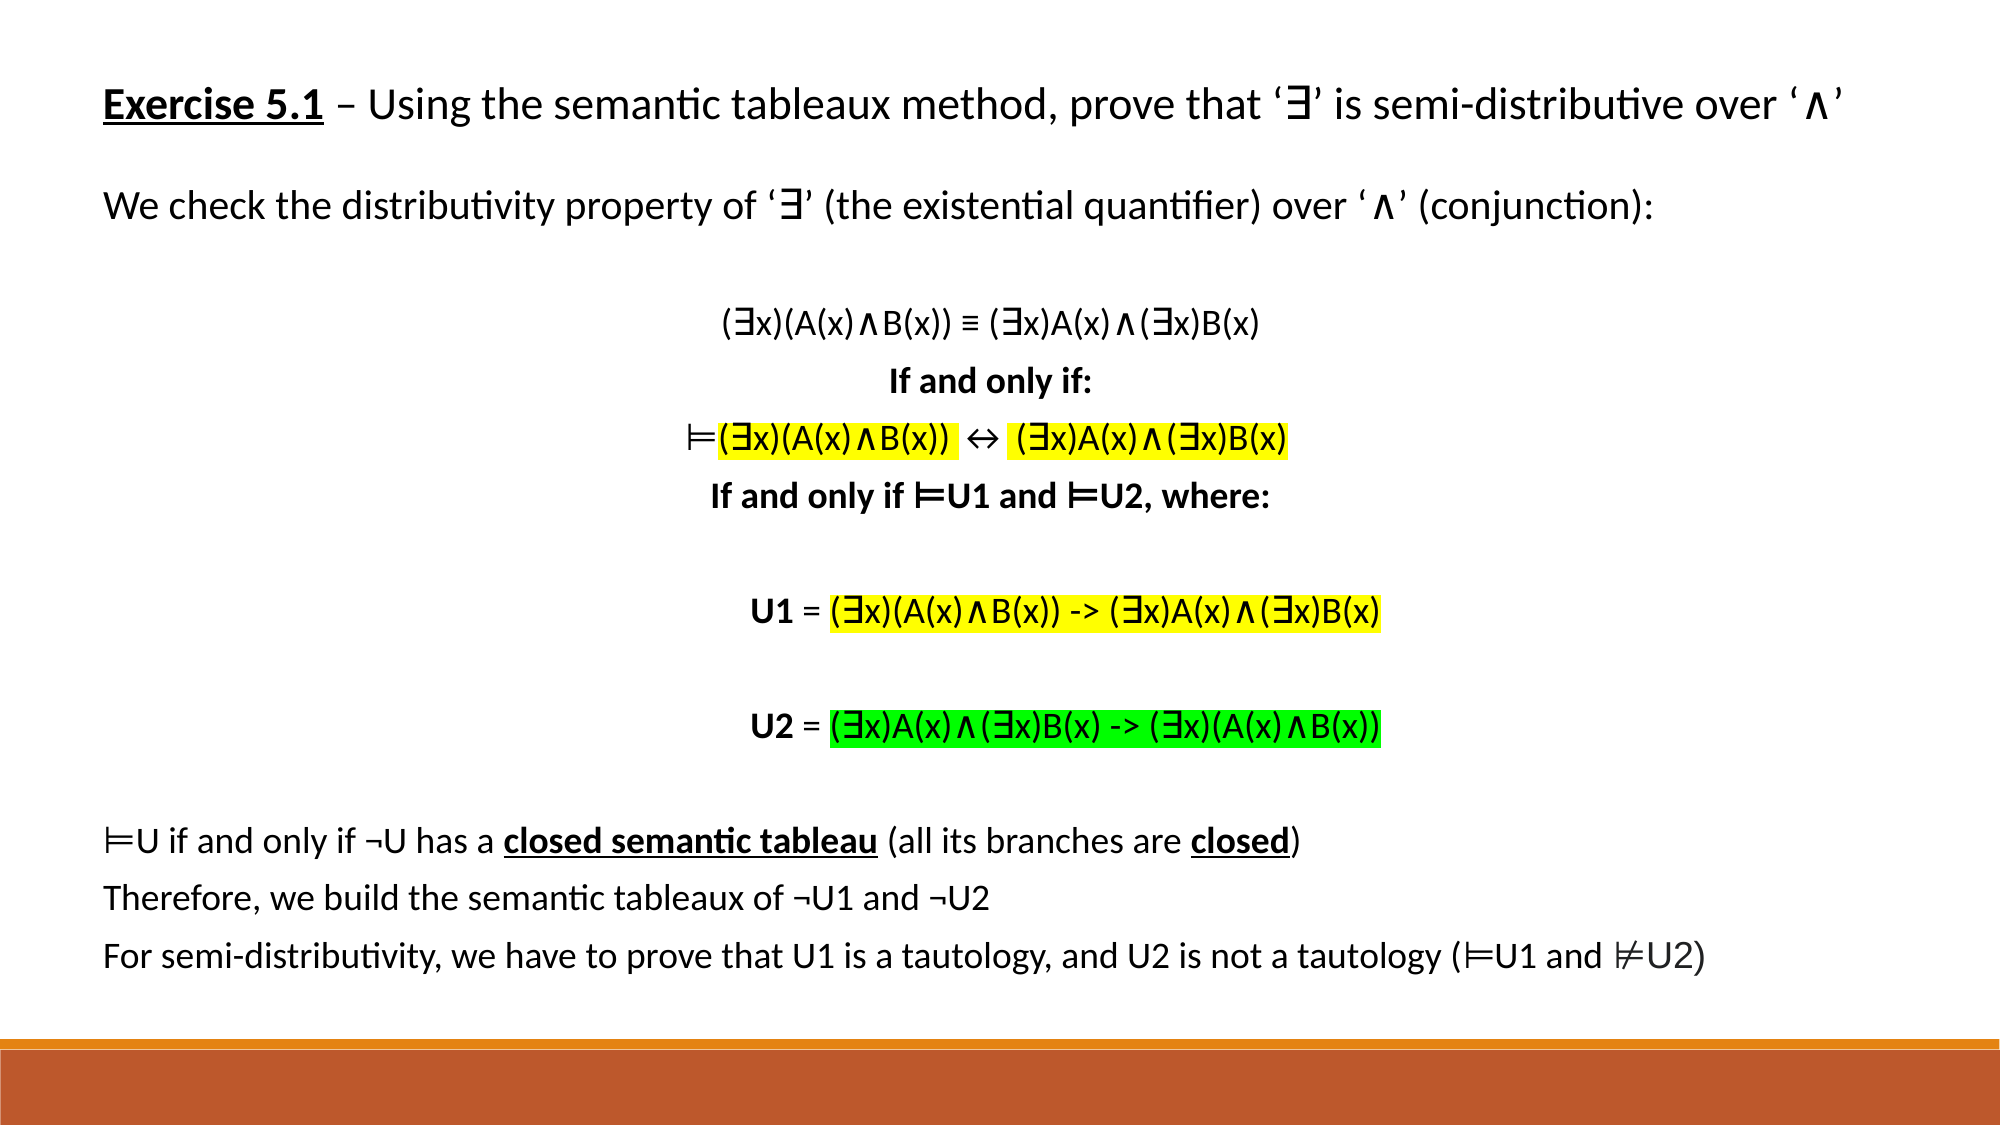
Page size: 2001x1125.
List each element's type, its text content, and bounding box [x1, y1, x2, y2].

text_box Exercise 5.1 – Using the semantic tableaux method, prove that ‘∃’ is semi-distributive over ‘∧’ [88, 66, 1912, 136]
text_box We check the distributivity property of ‘∃’ (the existential quantifier) over ‘∧’ (conjunction): (∃x)(A(x)∧B(x)) ≡ (∃x)A(x)∧(∃x)B(x) If and only if: ⊨(∃x)(A(x)∧B(x)) ↔ (∃x)A(x)∧(∃x)B(x) If and only if ⊨U1 and ⊨U2, where: U1 = (∃x)(A(x)∧B(x)) -> (∃x)A(x)∧(∃x)B(x) U2 = (∃x)A(x)∧(∃x)B(x) -> (∃x)(A(x)∧B(x)) ⊨U if and only if ¬U has a closed semantic tableau (all its branches are closed) Therefore, we build the semantic tableaux of ¬U1 and ¬U2 For semi-distributivity, we have to prove that U1 is a tautology, and U2 is not a tautology (⊨U1 and ⊭U2) [88, 170, 1894, 984]
